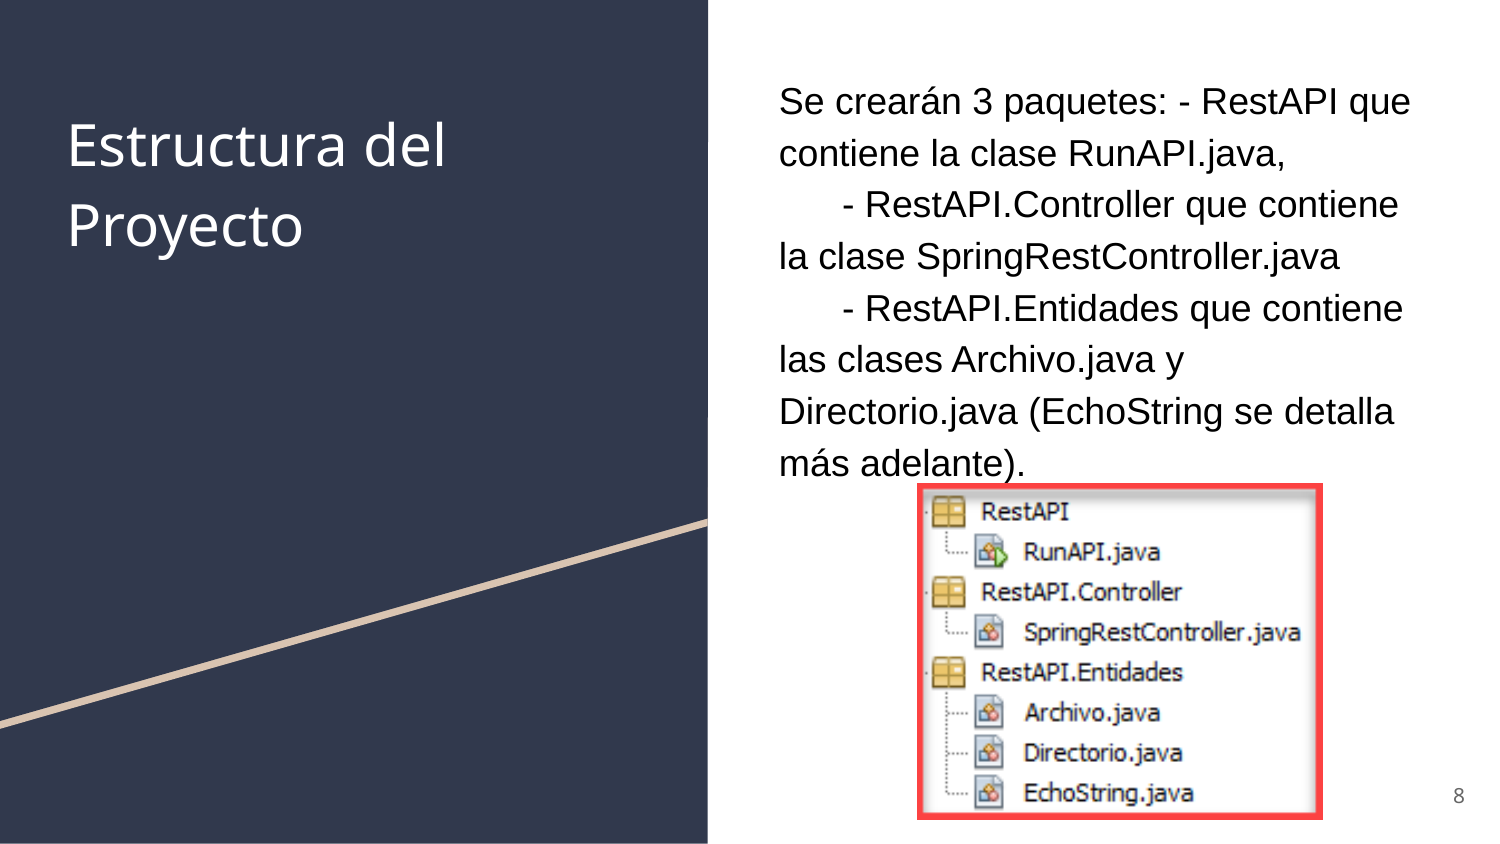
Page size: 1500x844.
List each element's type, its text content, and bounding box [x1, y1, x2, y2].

list Se crearán 3 paquetes: - RestAPI que contiene la clase RunAPI.java, - RestAPI.Controller que contiene la clase SpringRestController.java - RestAPI.Entidades que contiene las clases Archivo.java y Directorio.java (EchoString se detalla más adelante). [763, 55, 1448, 728]
picture [917, 483, 1323, 820]
title Estructura del Proyecto [51, 82, 660, 494]
slide_number ‹#› [1389, 764, 1480, 830]
